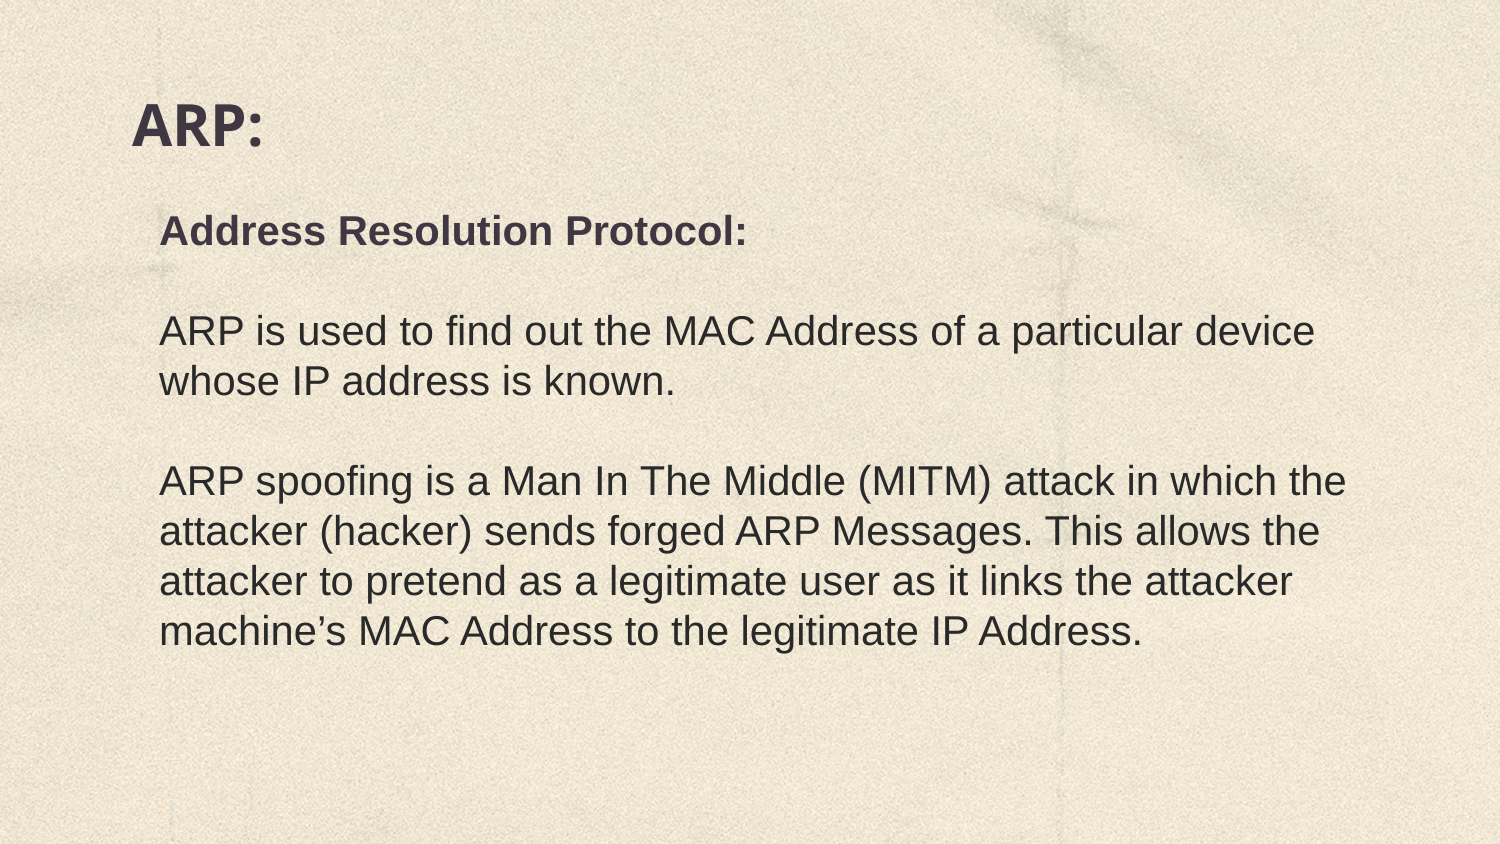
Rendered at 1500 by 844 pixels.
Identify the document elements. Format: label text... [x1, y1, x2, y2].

list Address Resolution Protocol: ARP is used to find out the MAC Address of a particular device whose IP address is known. ARP spoofing is a Man In The Middle (MITM) attack in which the attacker (hacker) sends forged ARP Messages. This allows the attacker to pretend as a legitimate user as it links the attacker machine’s MAC Address to the legitimate IP Address. [116, 189, 1383, 750]
title ARP: [116, 72, 1383, 167]
picture [0, 0, 1500, 844]
